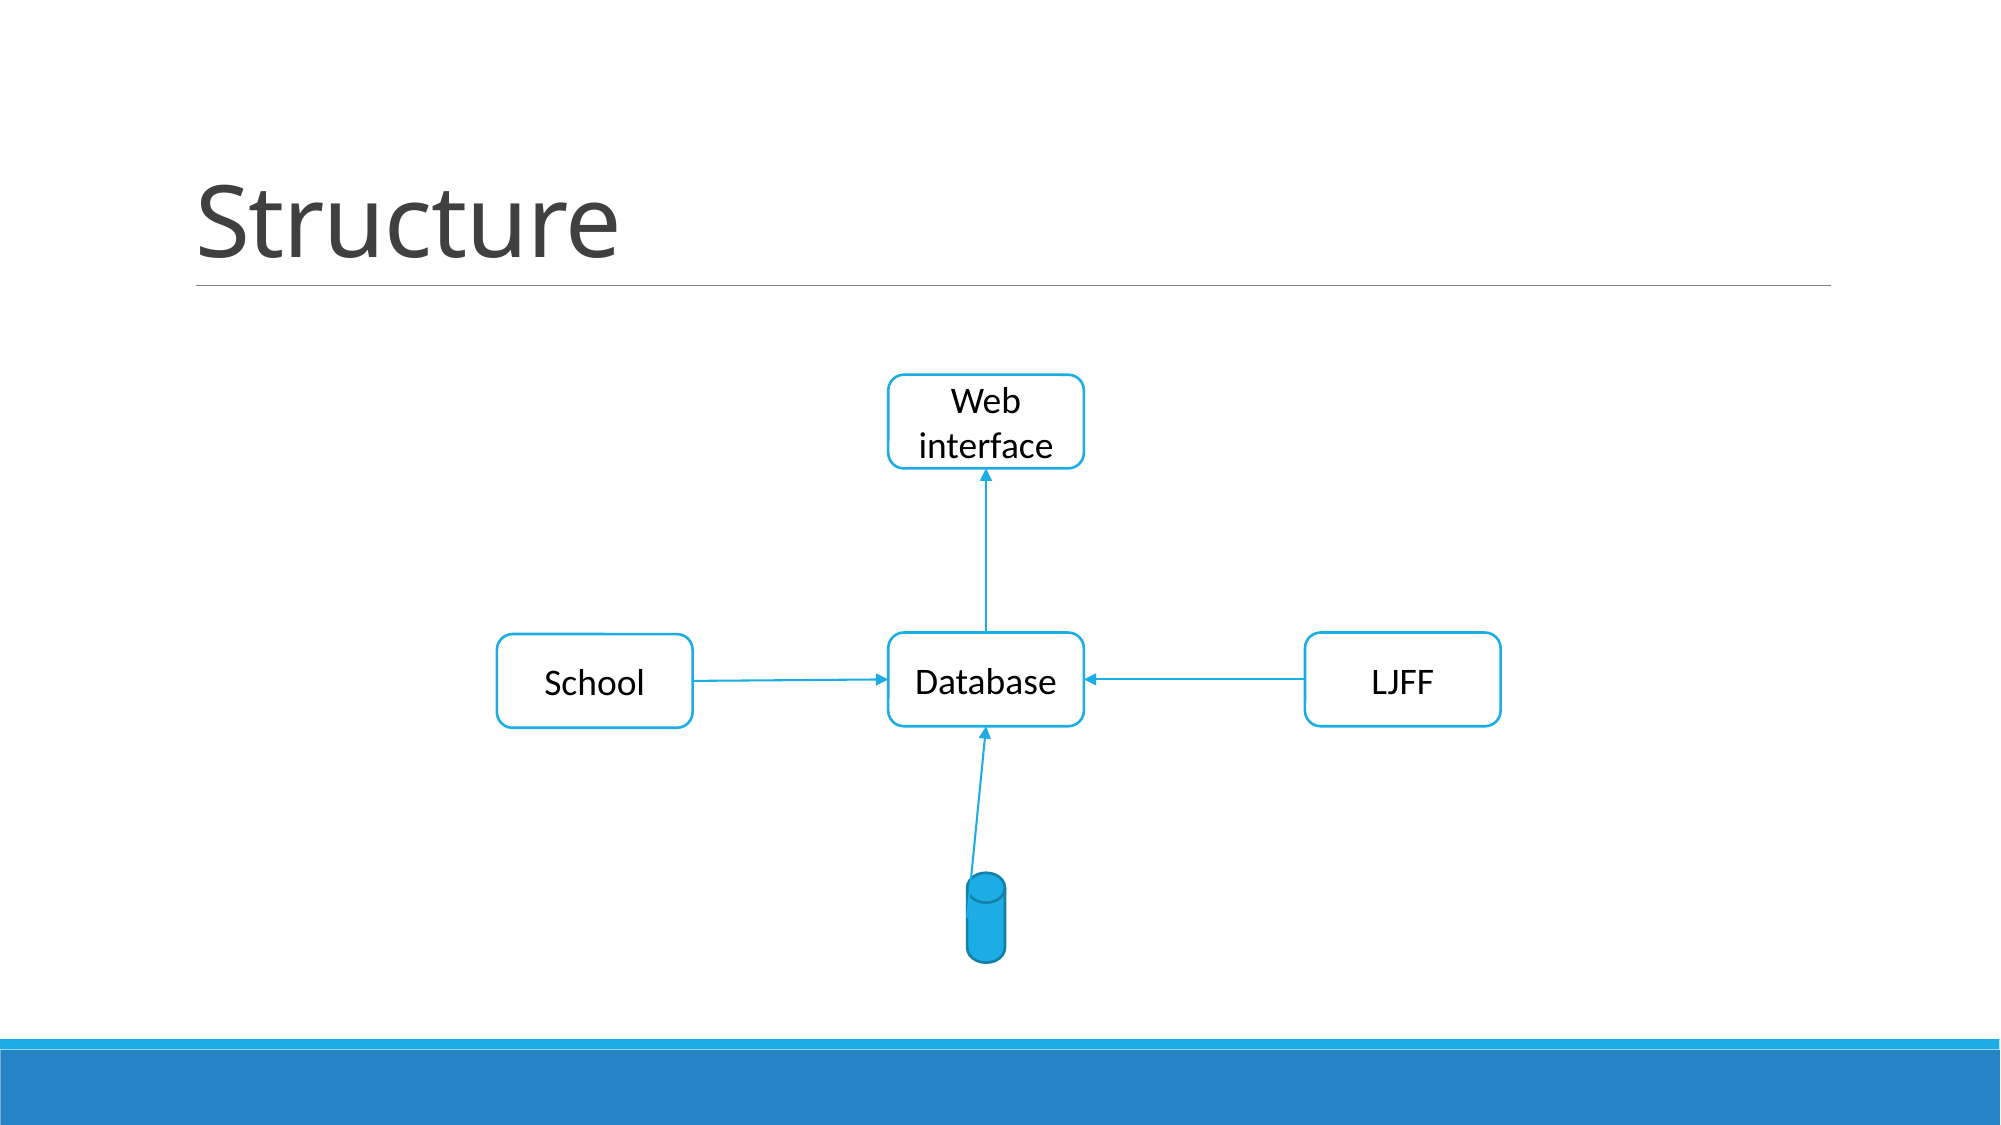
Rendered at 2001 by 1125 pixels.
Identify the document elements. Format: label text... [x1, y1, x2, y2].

text_box Database [886, 631, 1086, 728]
text_box LJFF [1303, 631, 1502, 728]
title Structure [180, 47, 1830, 285]
text_box Web interface [886, 373, 1086, 470]
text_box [692, 678, 889, 682]
text_box [965, 871, 1007, 965]
text_box School [495, 632, 694, 730]
